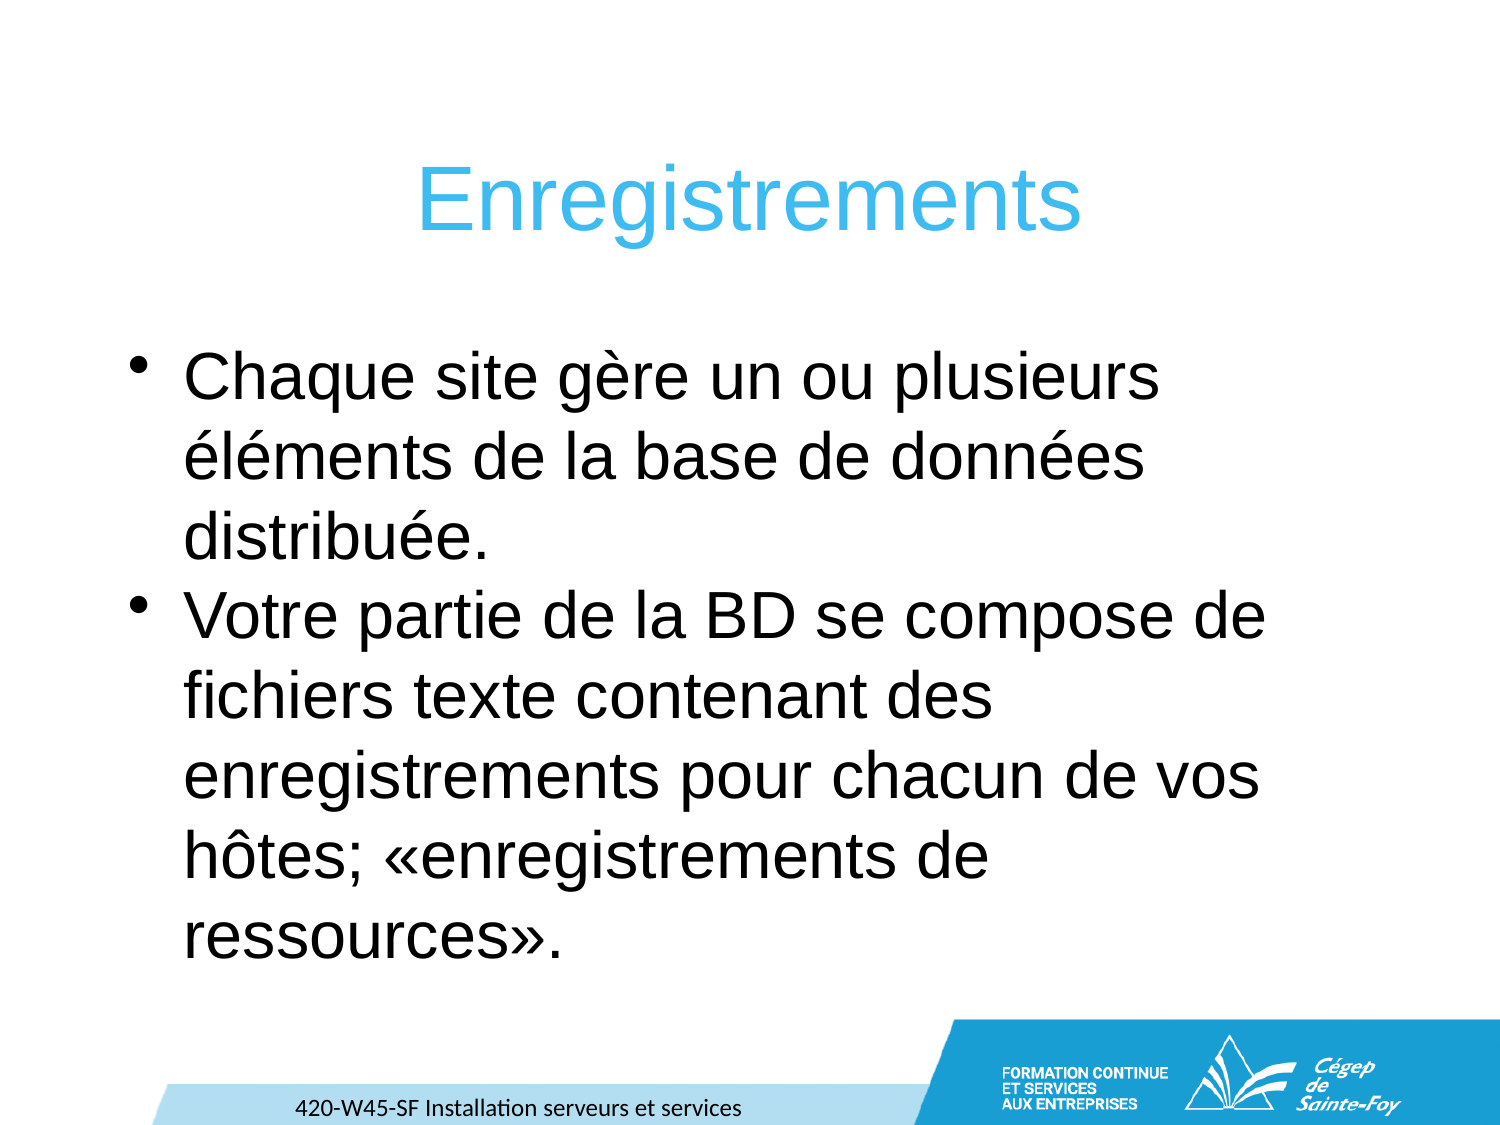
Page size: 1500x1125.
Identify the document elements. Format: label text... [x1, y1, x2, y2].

picture [0, 0, 1500, 1125]
list Chaque site gère un ou plusieurs éléments de la base de données distribuée. Votre partie de la BD se compose de fichiers texte contenant des enregistrements pour chacun de vos hôtes; «enregistrements de ressources». [112, 324, 1388, 1000]
title Enregistrements [112, 99, 1388, 288]
